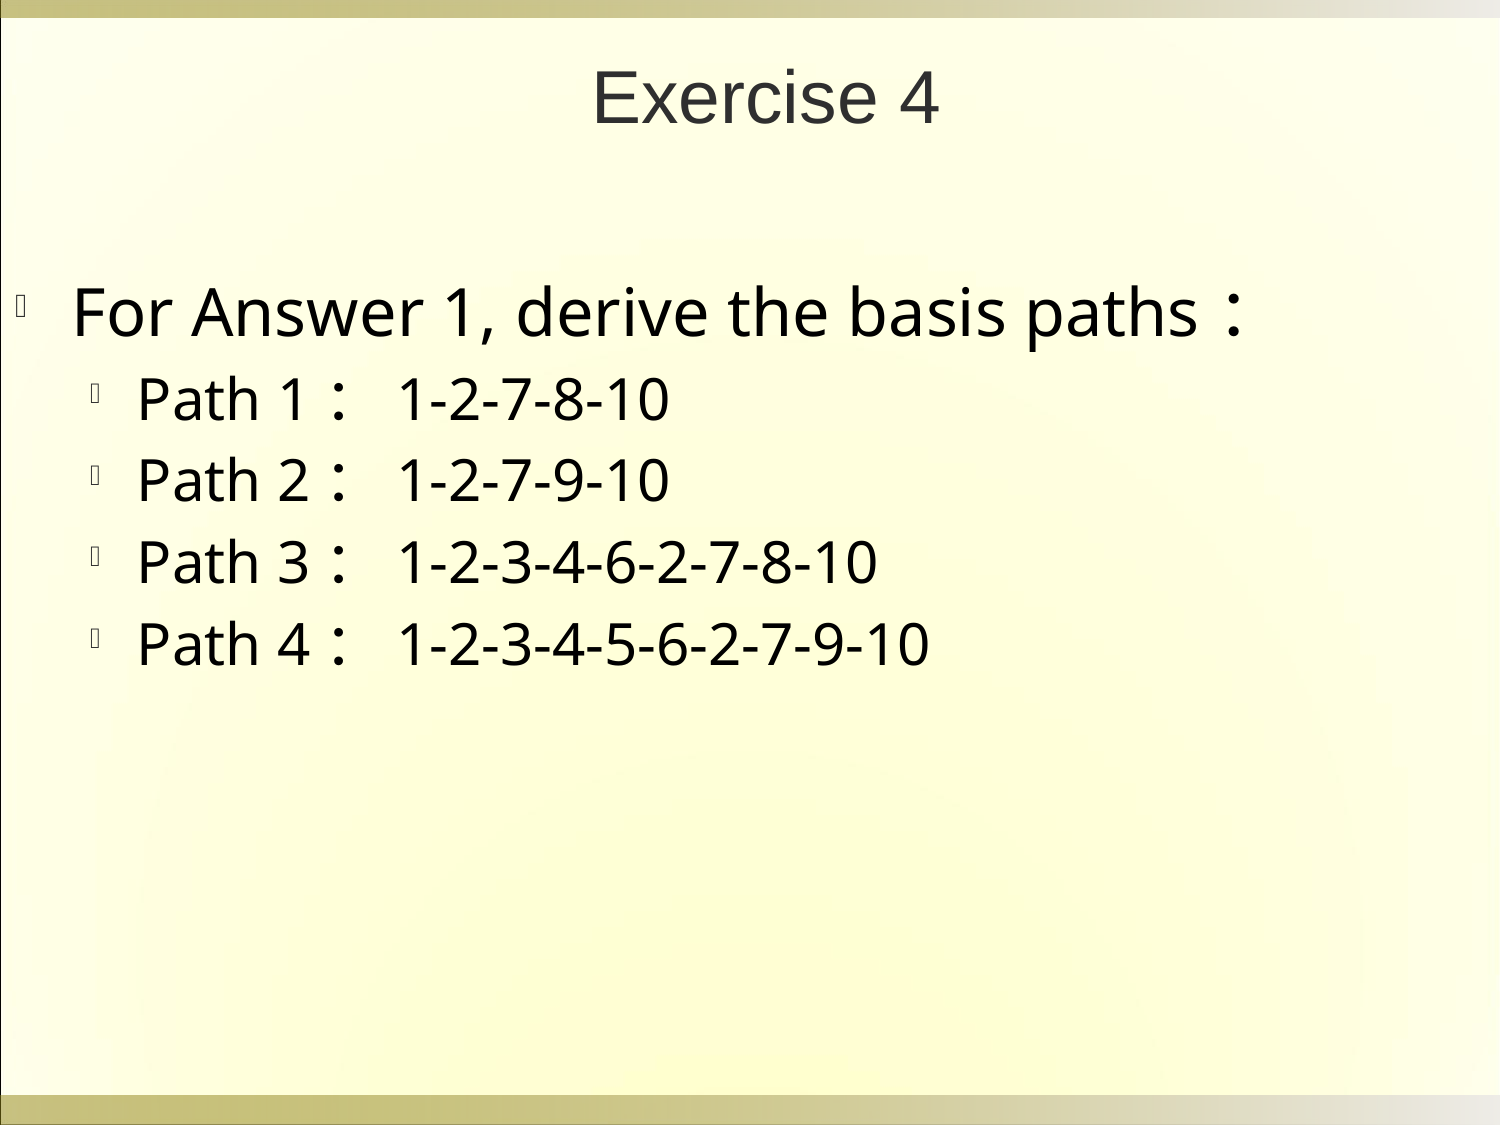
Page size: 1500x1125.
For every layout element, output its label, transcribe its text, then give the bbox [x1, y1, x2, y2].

picture [0, 18, 1500, 1095]
text_box Exercise 4 [128, 23, 1404, 164]
list For Answer 1, derive the basis paths： Path 1：1-2-7-8-10 Path 2：1-2-7-9-10 Path 3：1-2-3-4-6-2-7-8-10 Path 4：1-2-3-4-5-6-2-7-9-10 [0, 262, 1351, 1032]
